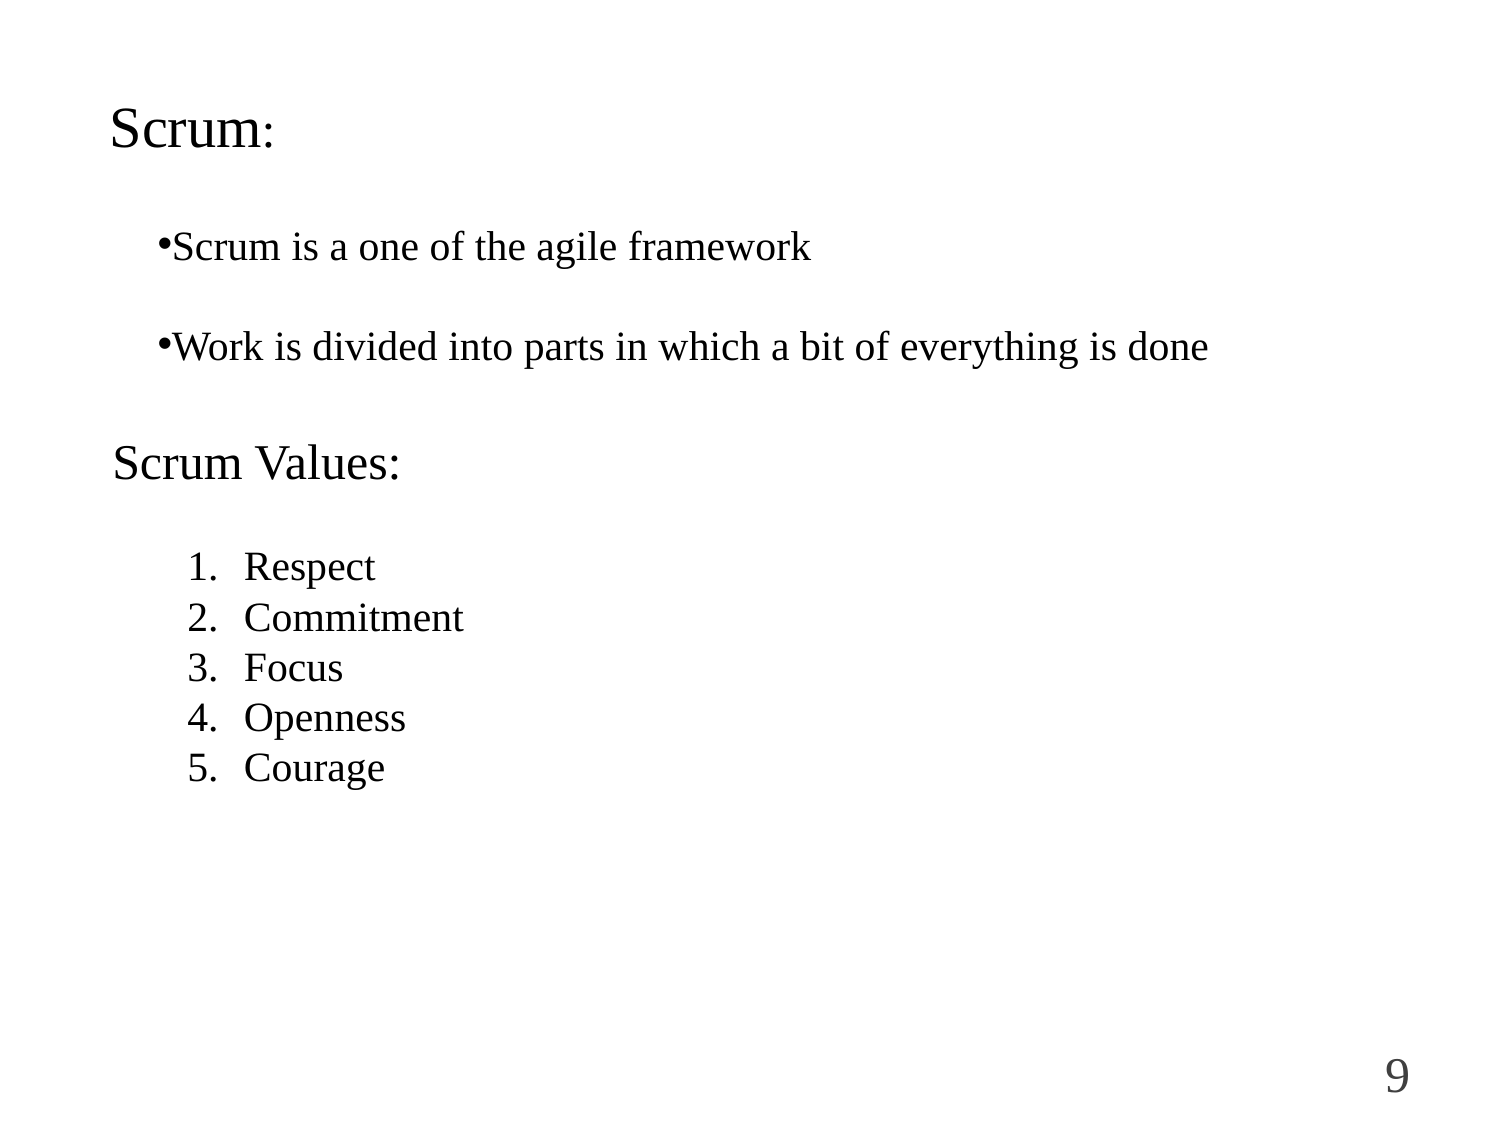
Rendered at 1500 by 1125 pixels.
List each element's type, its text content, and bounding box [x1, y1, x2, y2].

text_box Scrum Values: Respect Commitment Focus Openness Courage [97, 421, 479, 797]
slide_number 9 [1074, 1042, 1425, 1103]
text_box Scrum: [94, 82, 291, 167]
text_box Scrum is a one of the agile framework Work is divided into parts in which a bit of everything is done [142, 210, 1225, 476]
